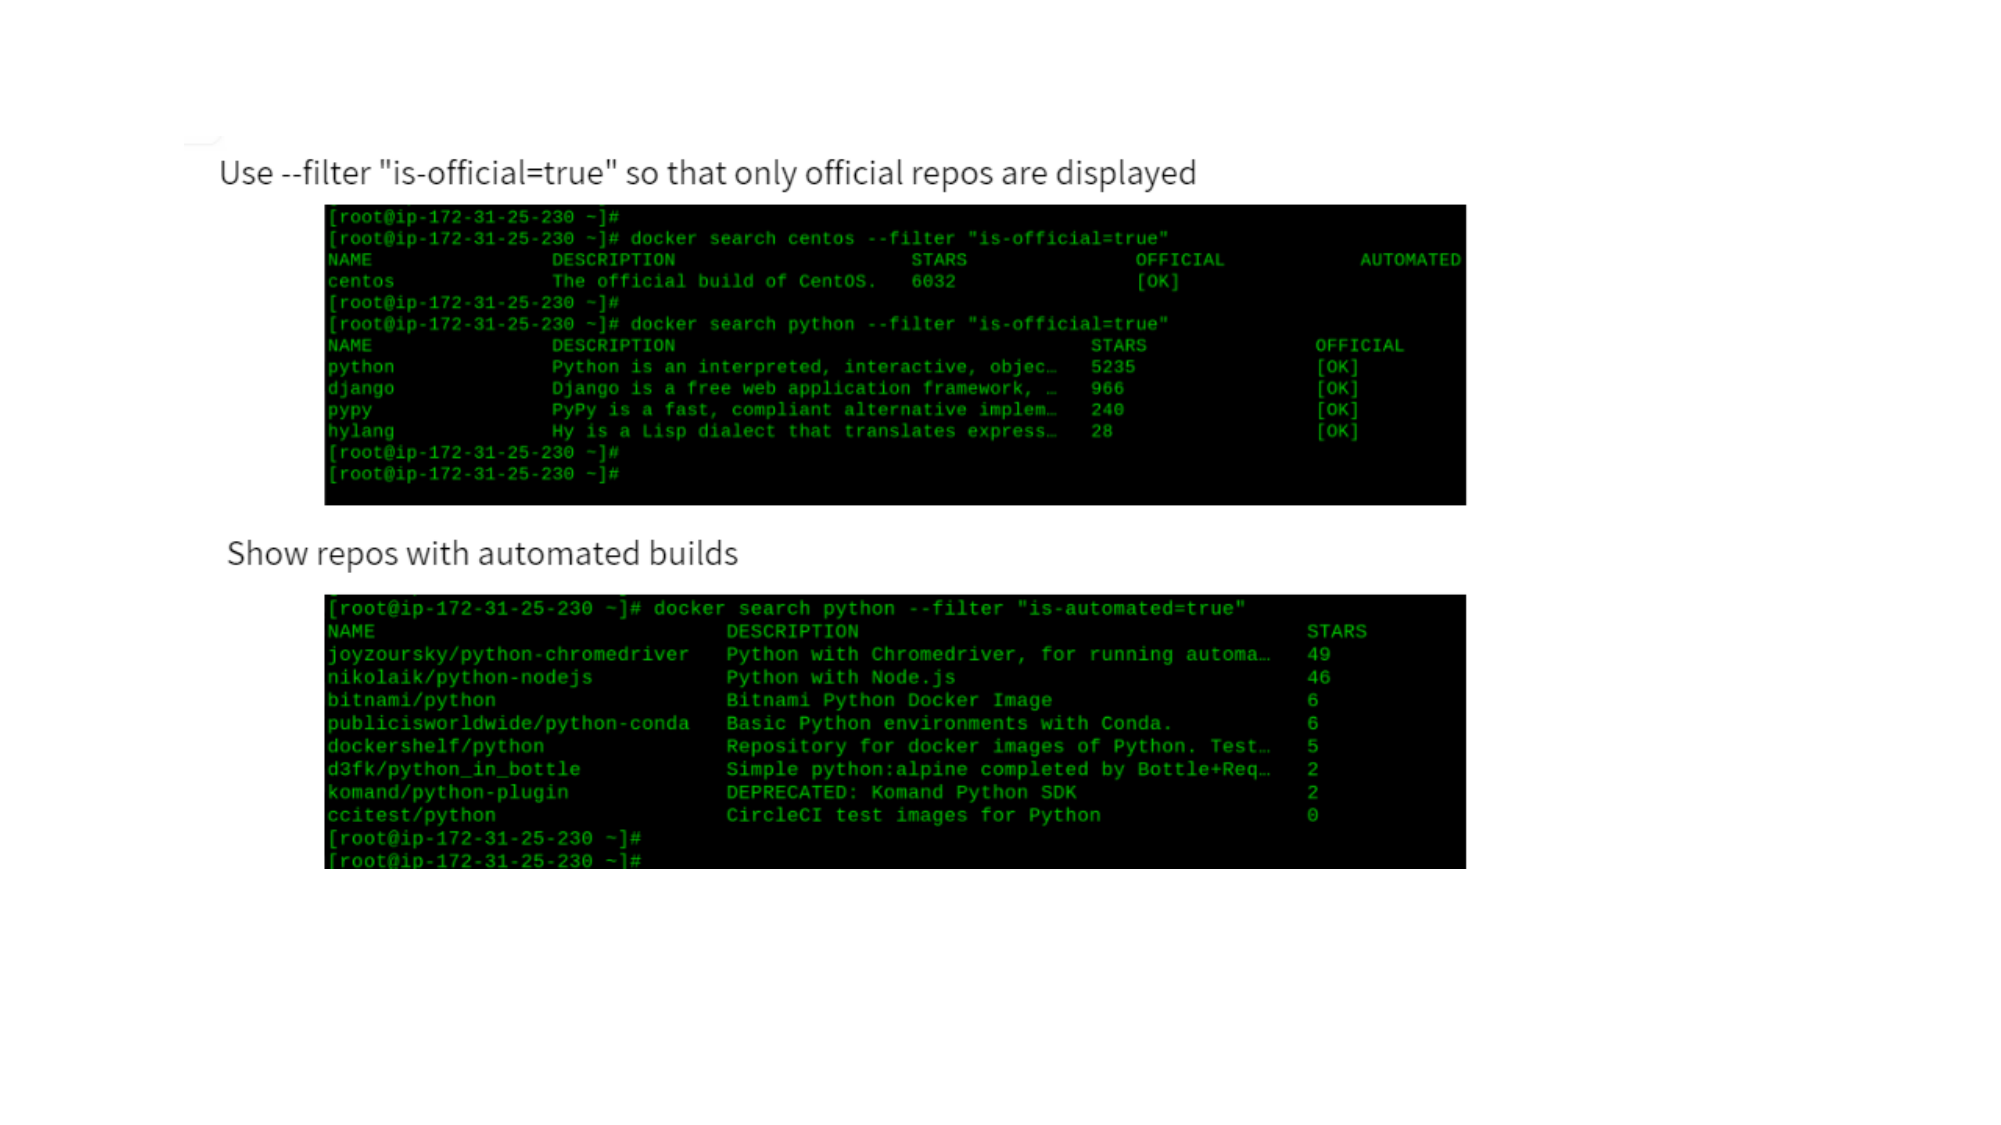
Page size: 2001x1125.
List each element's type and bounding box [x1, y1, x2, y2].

picture [184, 136, 1554, 869]
